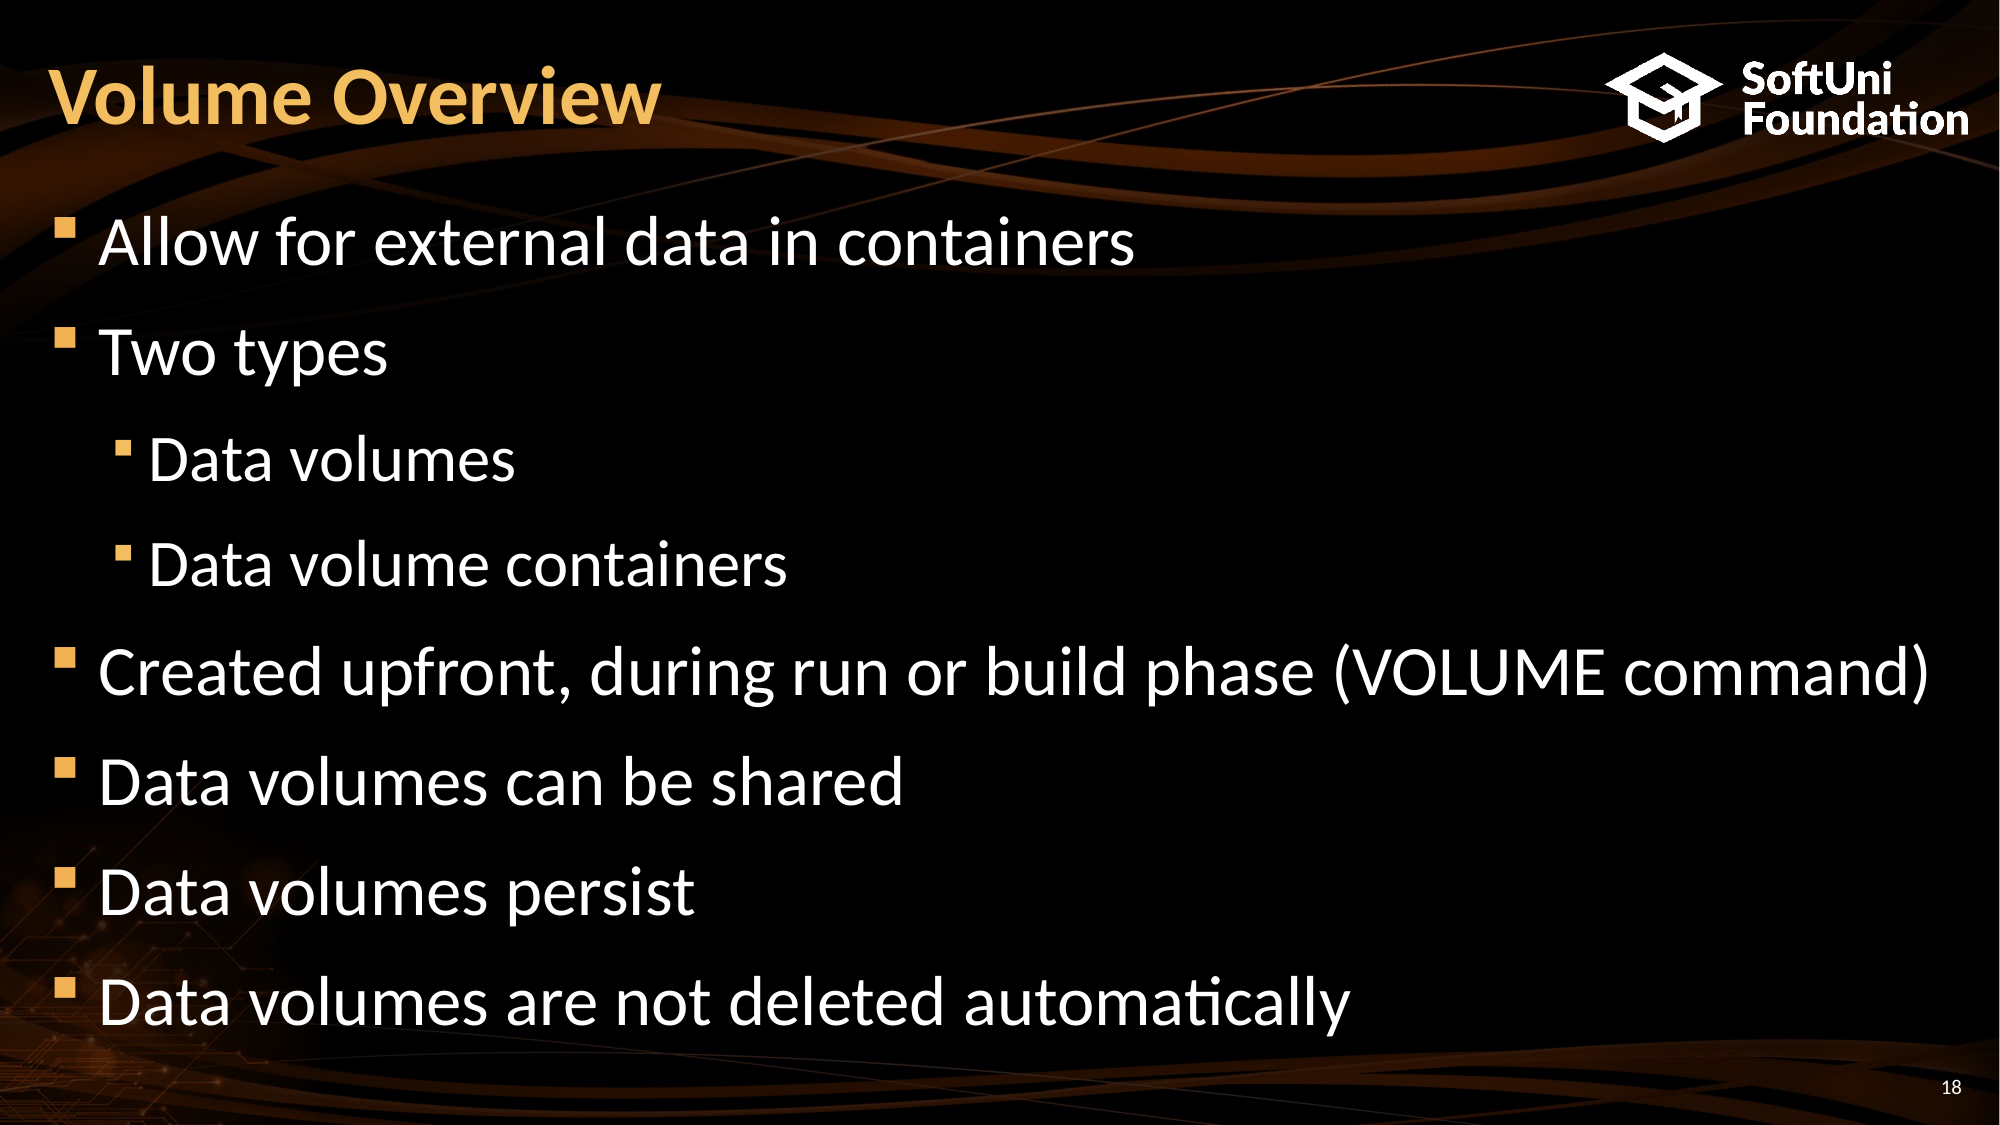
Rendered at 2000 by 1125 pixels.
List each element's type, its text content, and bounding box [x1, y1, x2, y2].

list Allow for external data in containers Two types Data volumes Data volume containers Created upfront, during run or build phase (VOLUME command) Data volumes can be shared Data volumes persist Data volumes are not deleted automatically [31, 188, 1968, 1103]
picture [0, 0, 2000, 1125]
title Volume Overview [30, 6, 1602, 189]
